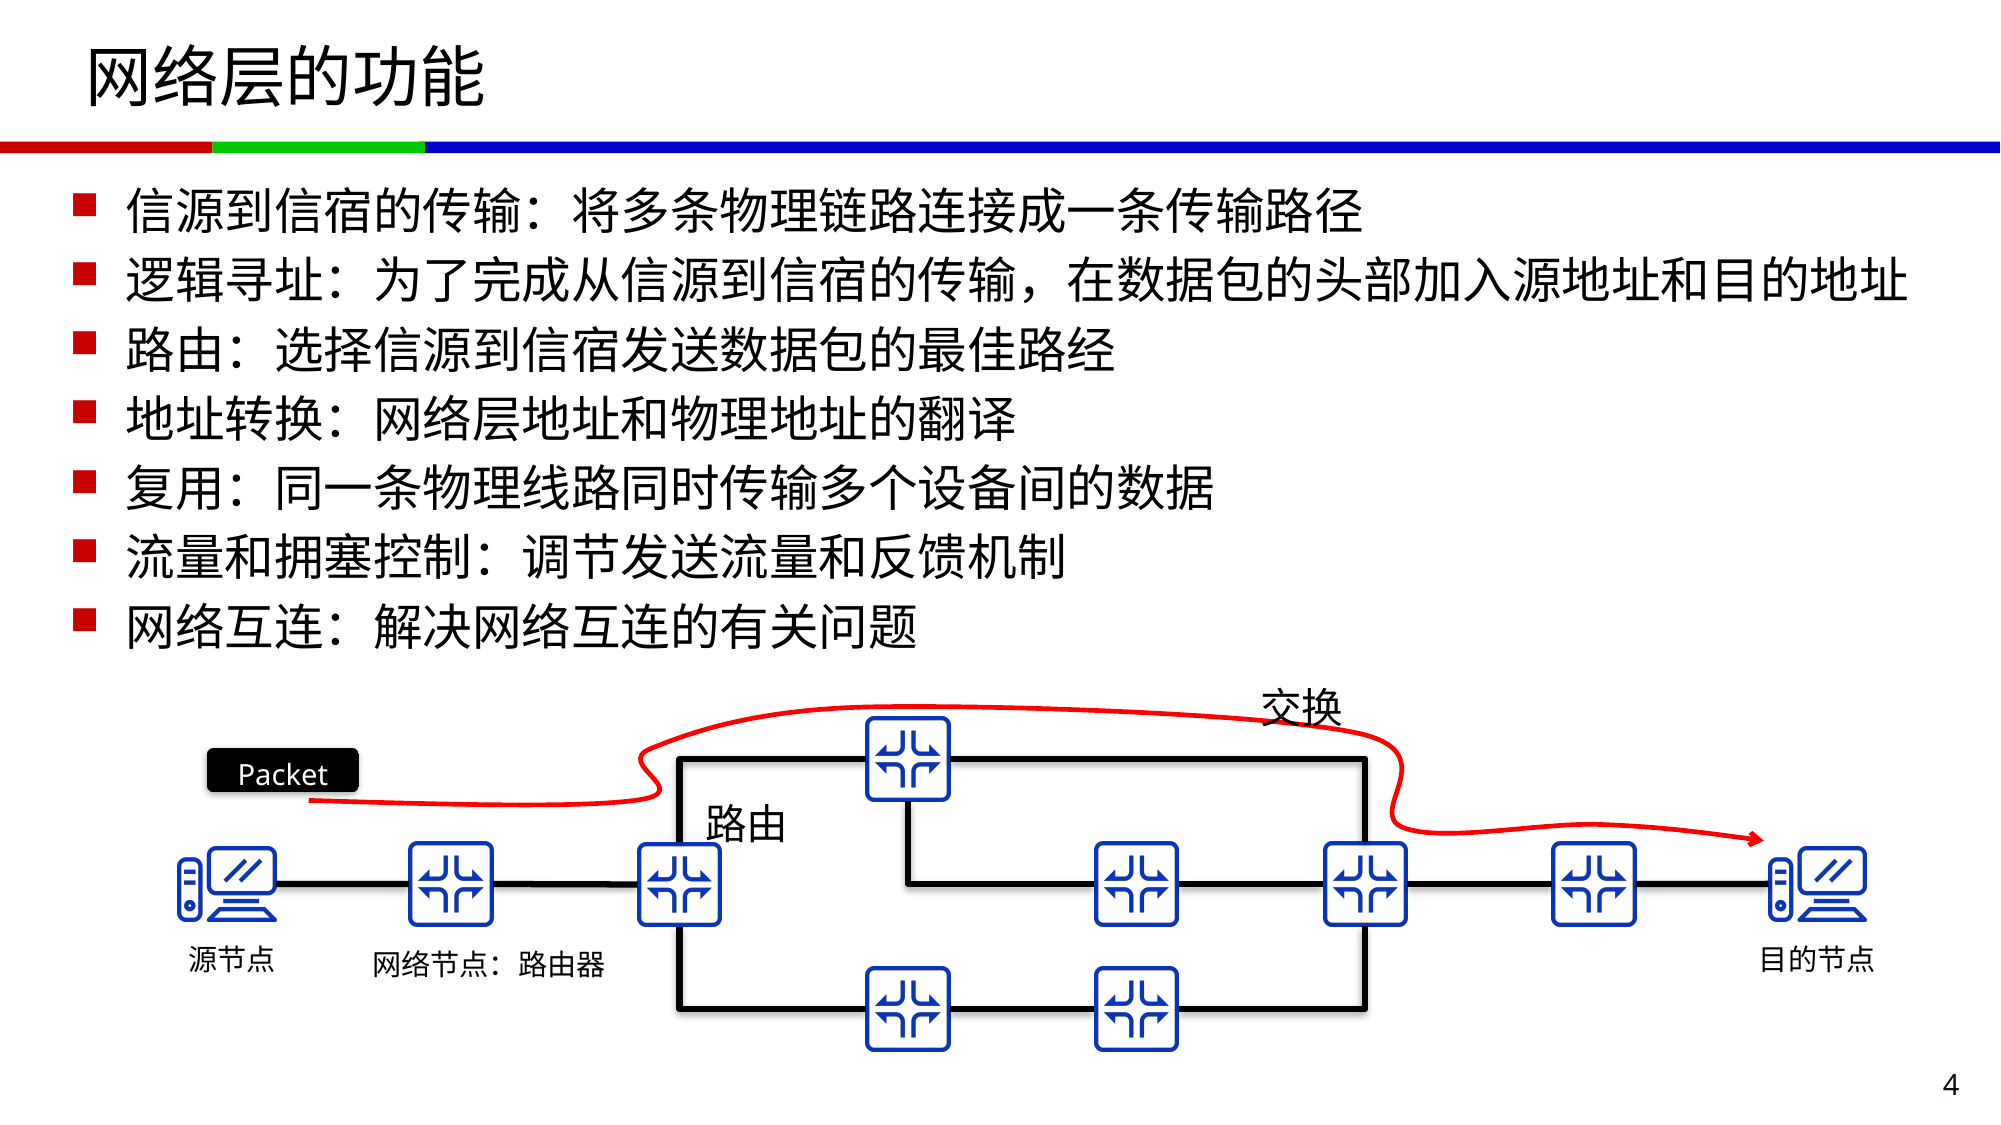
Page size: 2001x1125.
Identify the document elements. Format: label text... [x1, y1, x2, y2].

title 网络层的功能 [70, 11, 1930, 138]
list 信源到信宿的传输：将多条物理链路连接成一条传输路径 逻辑寻址：为了完成从信源到信宿的传输，在数据包的头部加入源地址和目的地址 路由：选择信源到信宿发送数据包的最佳路经 地址转换：网络层地址和物理地址的翻译 复用：同一条物理线路同时传输多个设备间的数据 流量和拥塞控制：调节发送流量和反馈机制 网络互连：解决网络互连的有关问题 [54, 172, 1946, 668]
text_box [172, 706, 1892, 1052]
text_box 交换 [1245, 664, 1359, 705]
slide_number 4 [1779, 1058, 1975, 1100]
